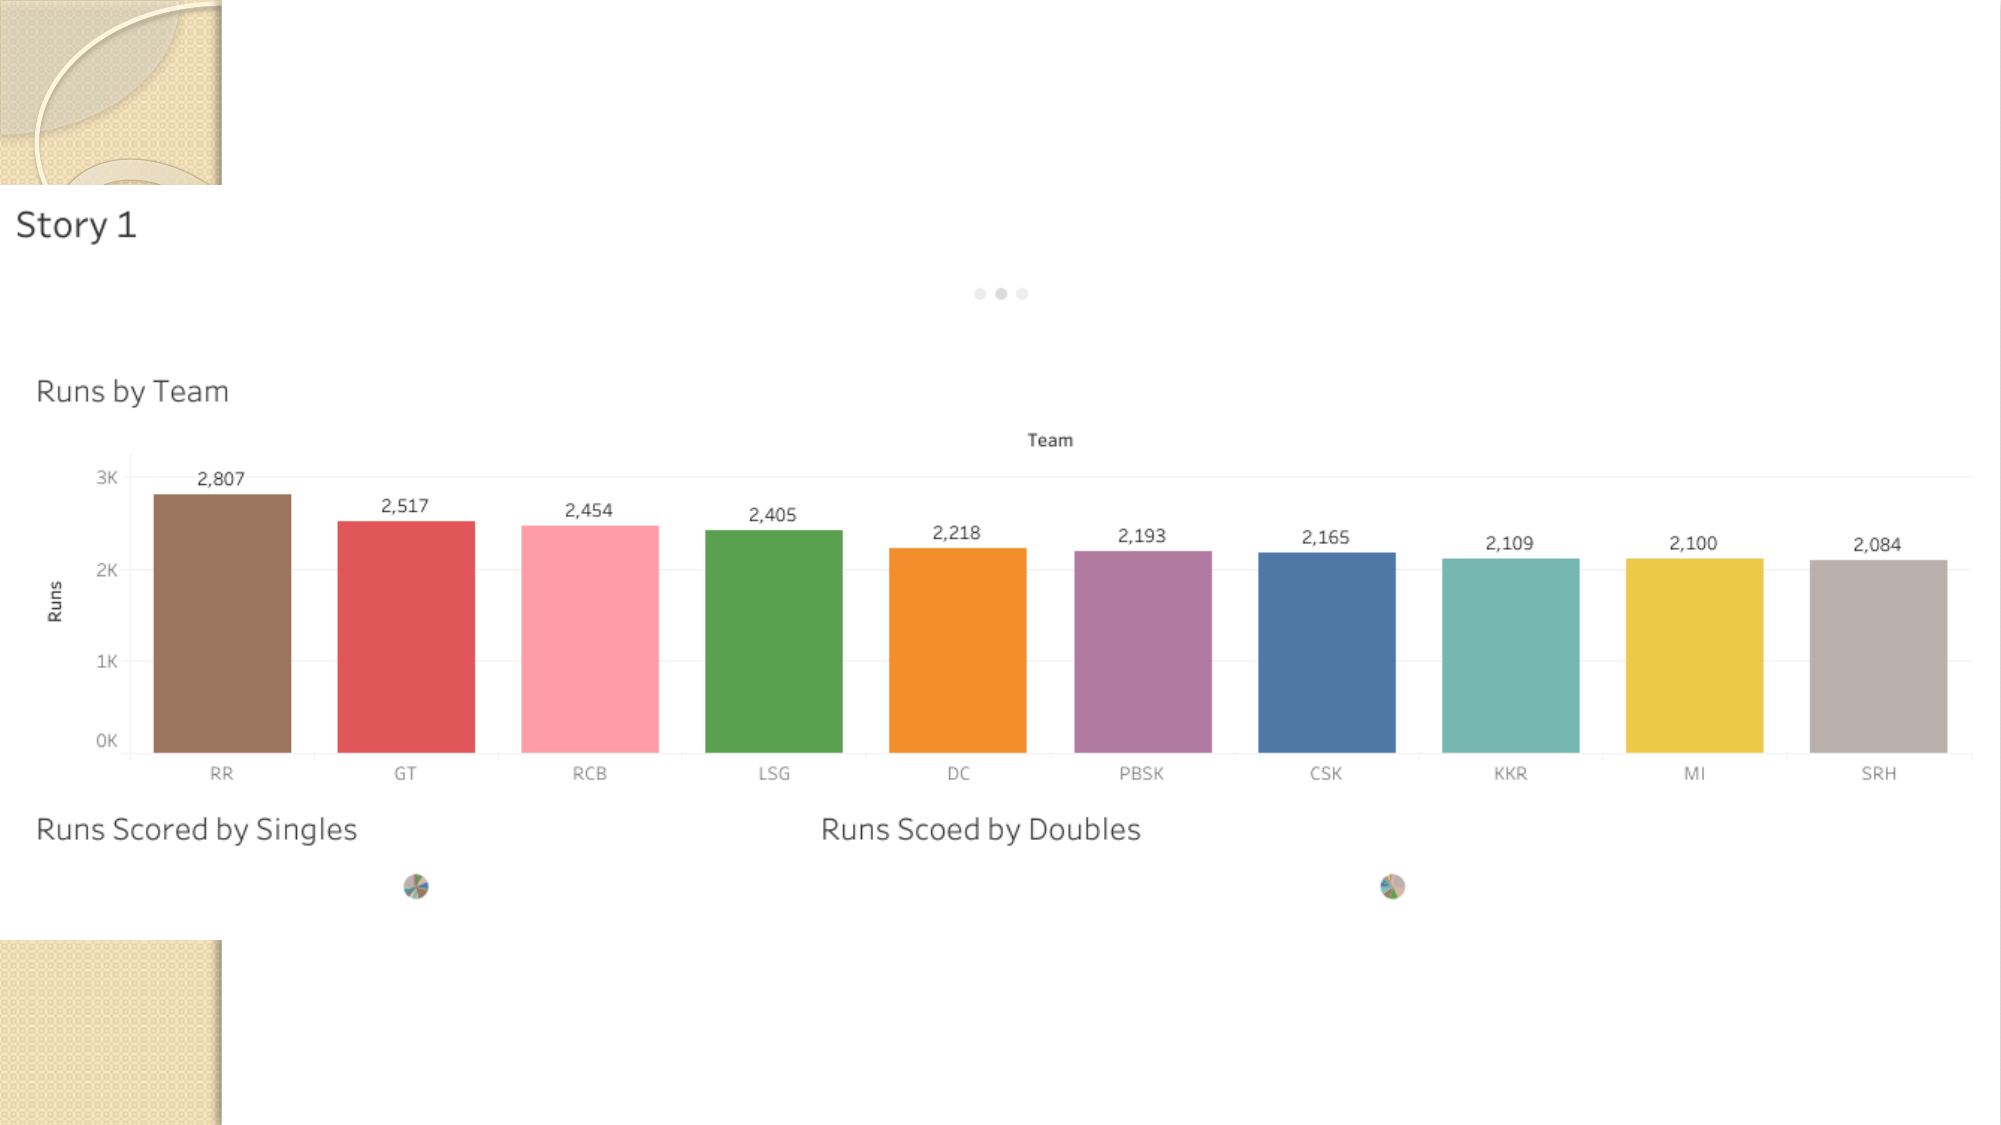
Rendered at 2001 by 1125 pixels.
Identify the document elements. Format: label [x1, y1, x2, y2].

picture [0, 184, 2000, 941]
